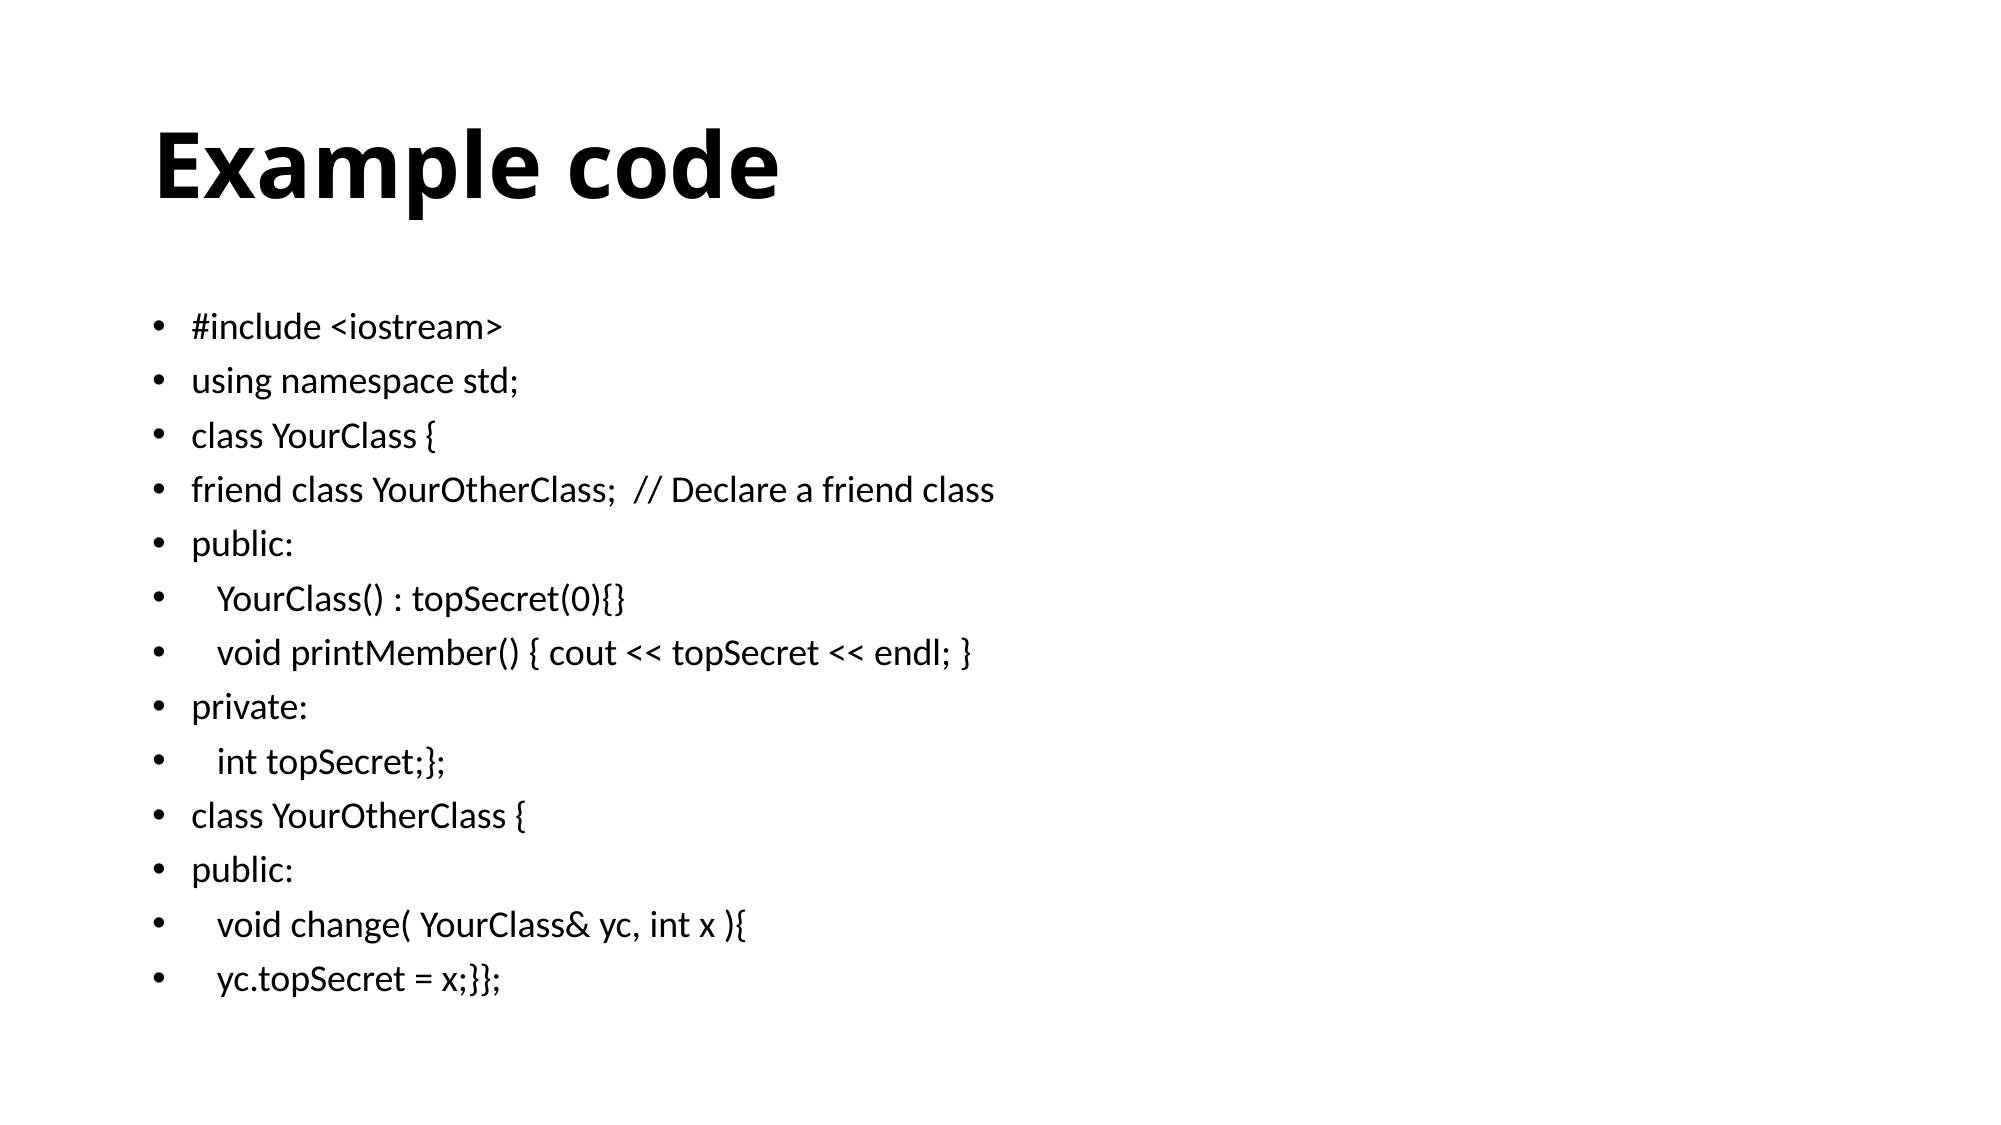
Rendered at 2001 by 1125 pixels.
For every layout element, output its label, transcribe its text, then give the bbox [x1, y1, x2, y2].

list #include <iostream> using namespace std; class YourClass { friend class YourOtherClass; // Declare a friend class public: YourClass() : topSecret(0){} void printMember() { cout << topSecret << endl; } private: int topSecret;}; class YourOtherClass { public: void change( YourClass& yc, int x ){ yc.topSecret = x;}}; [137, 299, 1863, 1014]
title Example code [137, 59, 1863, 278]
